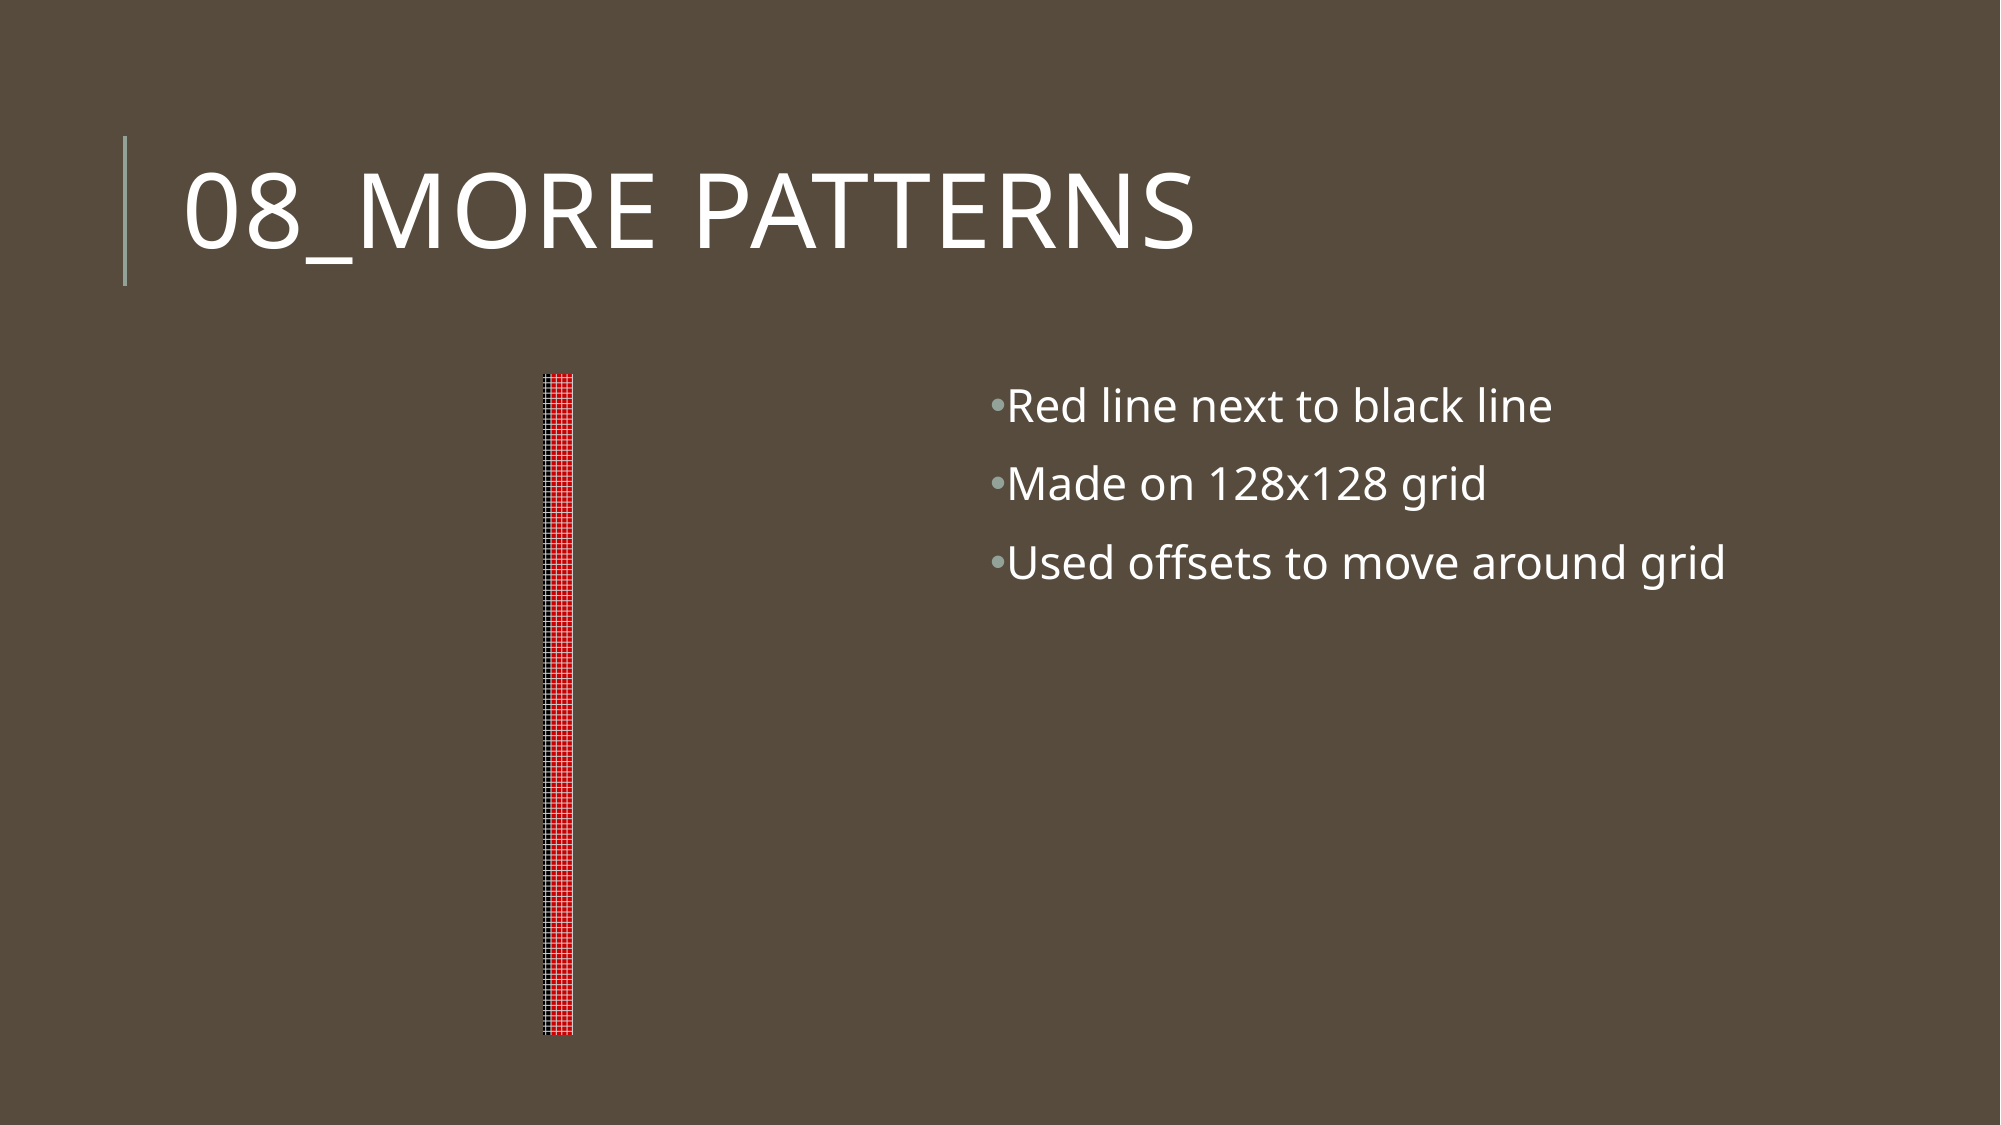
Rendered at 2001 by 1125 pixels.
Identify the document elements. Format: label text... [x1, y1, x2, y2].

title 08_More patterns [168, 96, 1763, 342]
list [543, 374, 573, 1036]
list Red line next to black line Made on 128x128 grid Used offsets to move around grid [982, 375, 1763, 1035]
